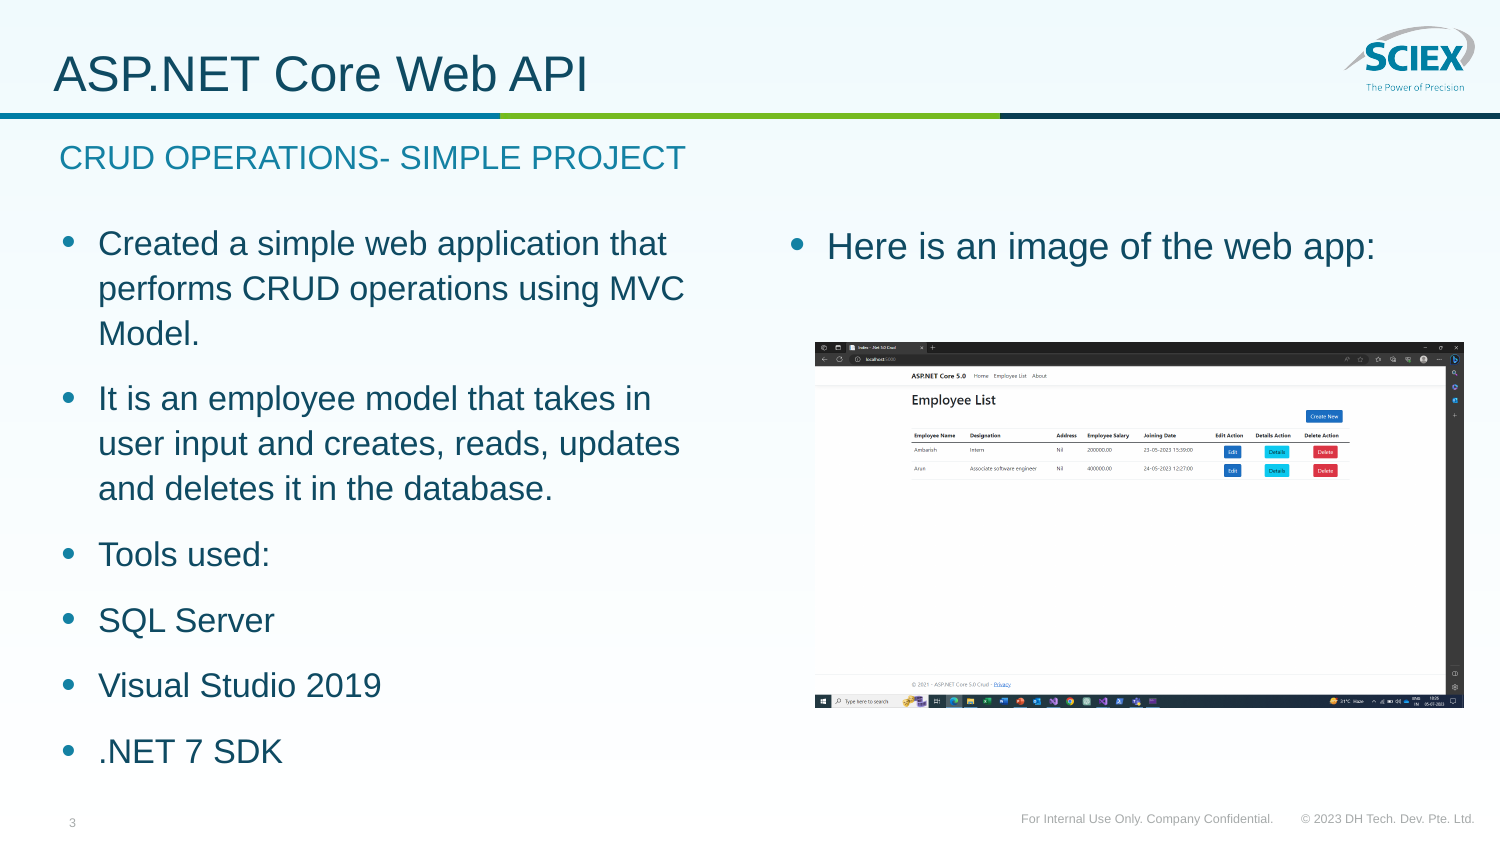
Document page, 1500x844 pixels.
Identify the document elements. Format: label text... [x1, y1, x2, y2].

picture [1343, 26, 1475, 91]
list Here is an image of the web app: [783, 217, 1447, 772]
title ASP.NET Core Web API [53, 40, 1325, 102]
picture [815, 342, 1464, 708]
list CRUD operations- simple project [54, 136, 1448, 172]
list Created a simple web application that performs CRUD operations using MVC Model. It is an employee model that takes in user input and creates, reads, updates and deletes it in the database. Tools used: SQL Server Visual Studio 2019 .NET 7 SDK [55, 217, 719, 772]
picture [500, 113, 1500, 119]
